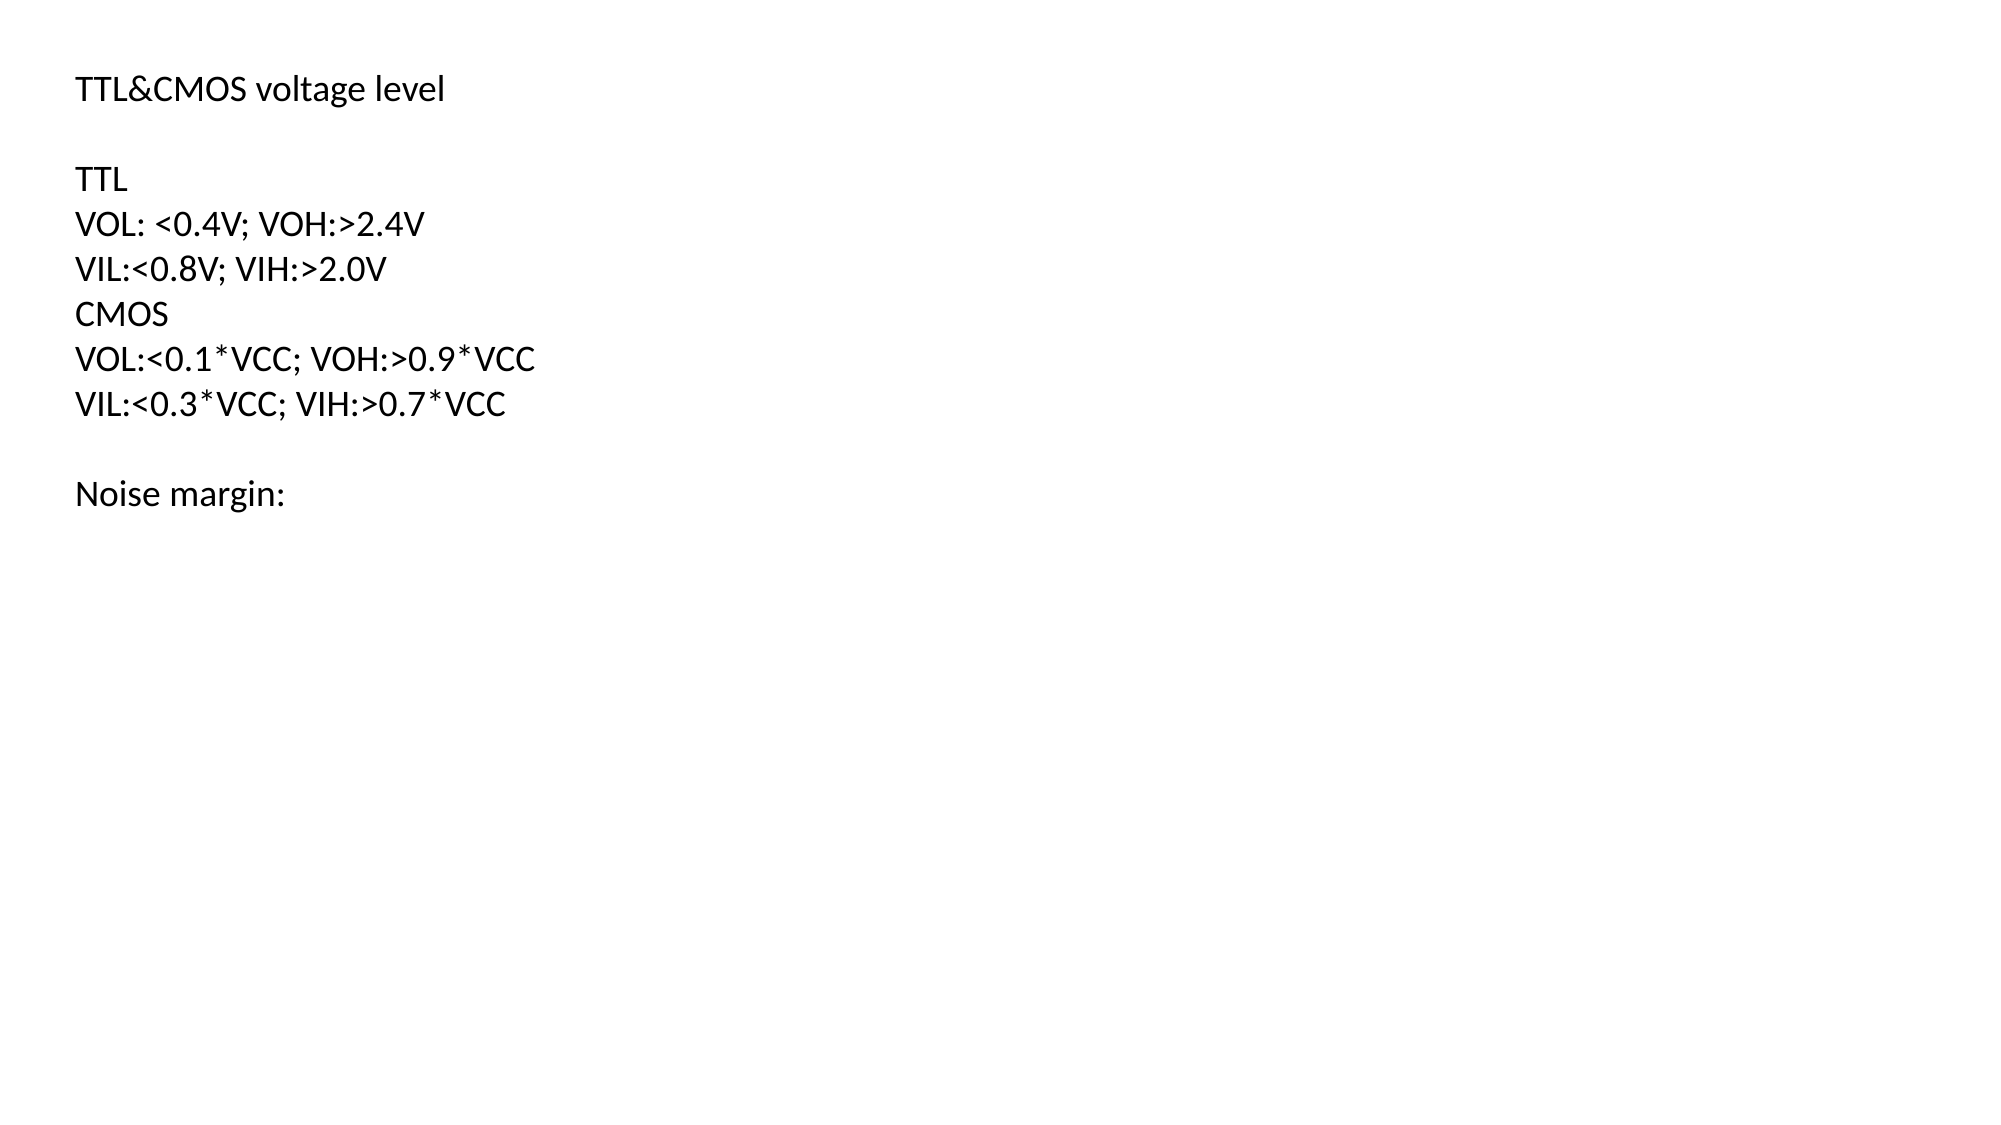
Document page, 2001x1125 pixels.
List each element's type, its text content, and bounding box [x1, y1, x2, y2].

text_box TTL&CMOS voltage level TTL VOL: <0.4V; VOH:>2.4V VIL:<0.8V; VIH:>2.0V CMOS VOL:<0.1*VCC; VOH:>0.9*VCC VIL:<0.3*VCC; VIH:>0.7*VCC Noise margin: [60, 56, 1035, 522]
